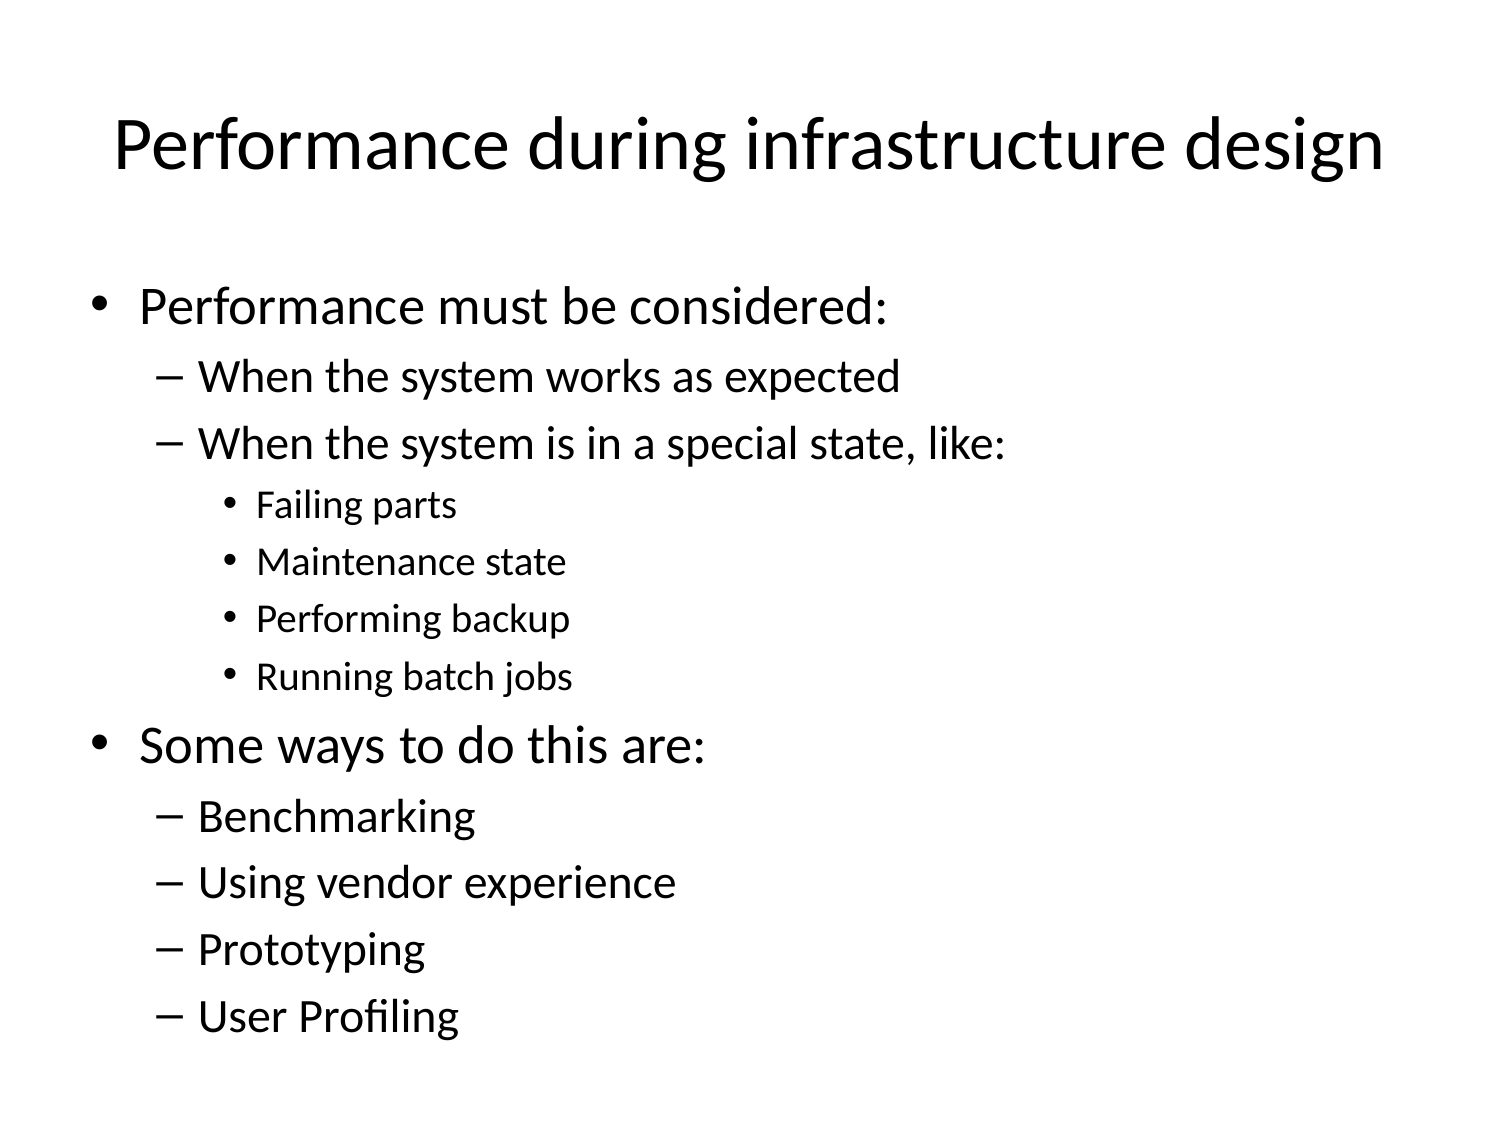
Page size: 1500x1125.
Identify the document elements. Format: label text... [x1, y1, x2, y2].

list Performance must be considered: When the system works as expected When the system is in a special state, like: Failing parts Maintenance state Performing backup Running batch jobs Some ways to do this are: Benchmarking Using vendor experience Prototyping User Profiling [75, 262, 1425, 1050]
title Performance during infrastructure design [75, 45, 1425, 233]
